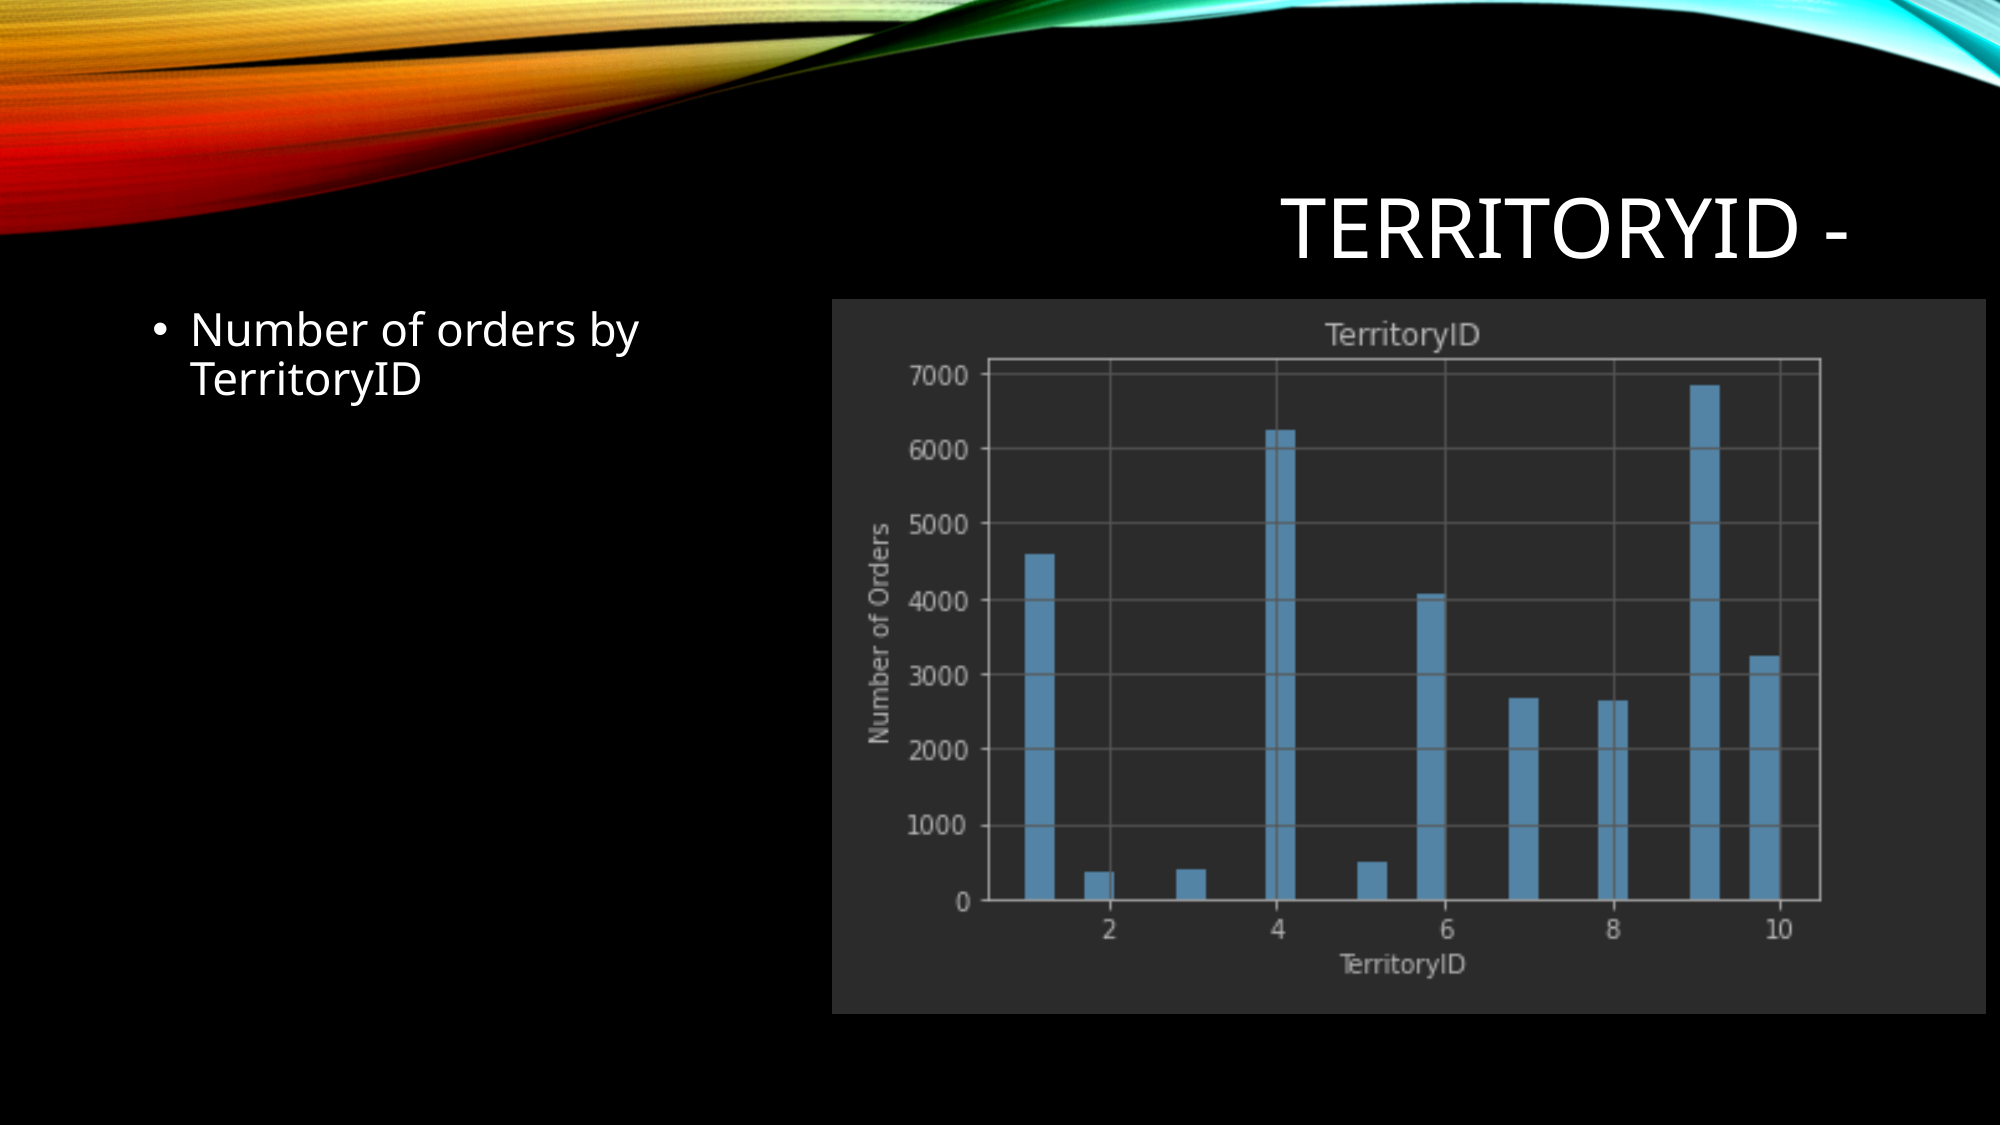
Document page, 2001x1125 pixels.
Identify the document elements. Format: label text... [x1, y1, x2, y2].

list Number of orders by TerritoryID [137, 299, 812, 1014]
title TerritoryID - [474, 125, 1888, 338]
picture [832, 299, 1986, 1014]
picture [0, 0, 2000, 237]
